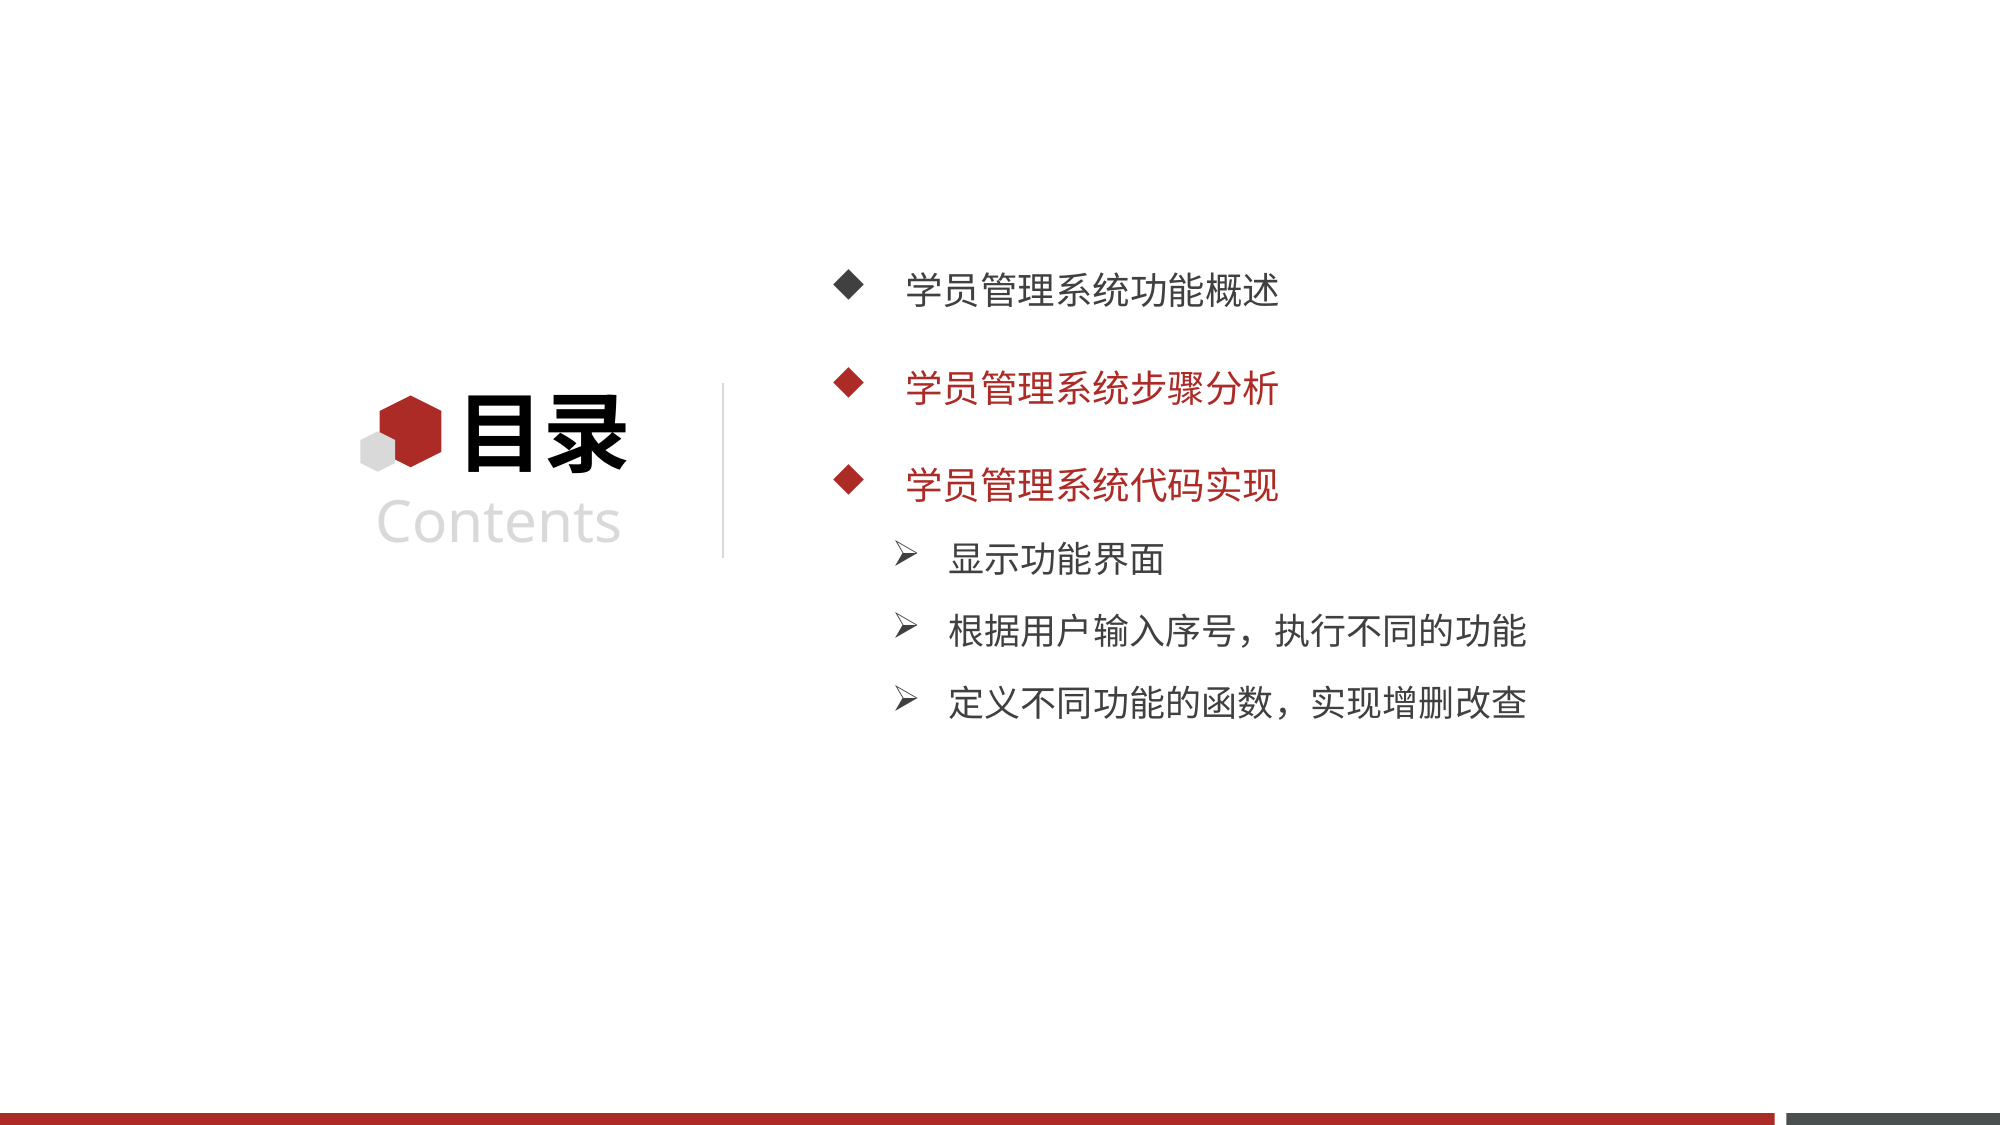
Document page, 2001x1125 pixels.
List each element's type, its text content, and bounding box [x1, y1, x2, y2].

list 学员管理系统功能概述 学员管理系统步骤分析 学员管理系统代码实现 显示功能界面 根据用户输入序号，执行不同的功能 定义不同功能的函数，实现增删改查 [815, 124, 1796, 823]
